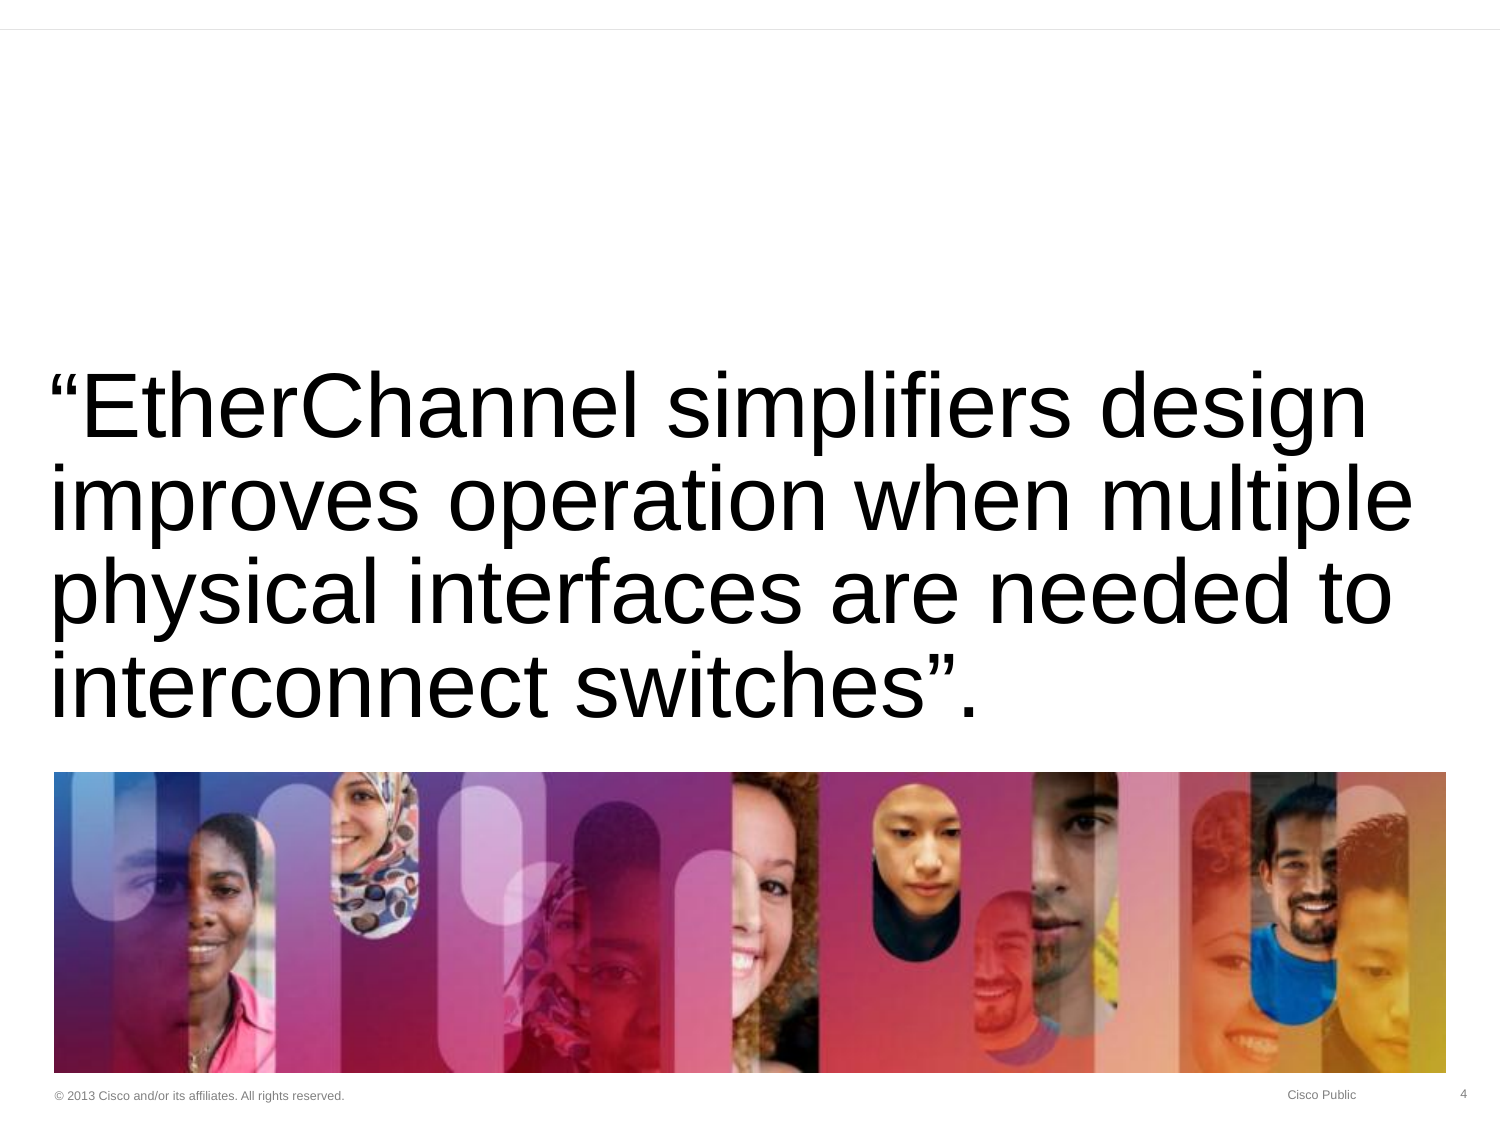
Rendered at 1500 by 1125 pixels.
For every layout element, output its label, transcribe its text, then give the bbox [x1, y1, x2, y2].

title “EtherChannel simplifiers design improves operation when multiple physical interfaces are needed to interconnect switches”. [36, 65, 1439, 744]
picture [54, 772, 1446, 1073]
